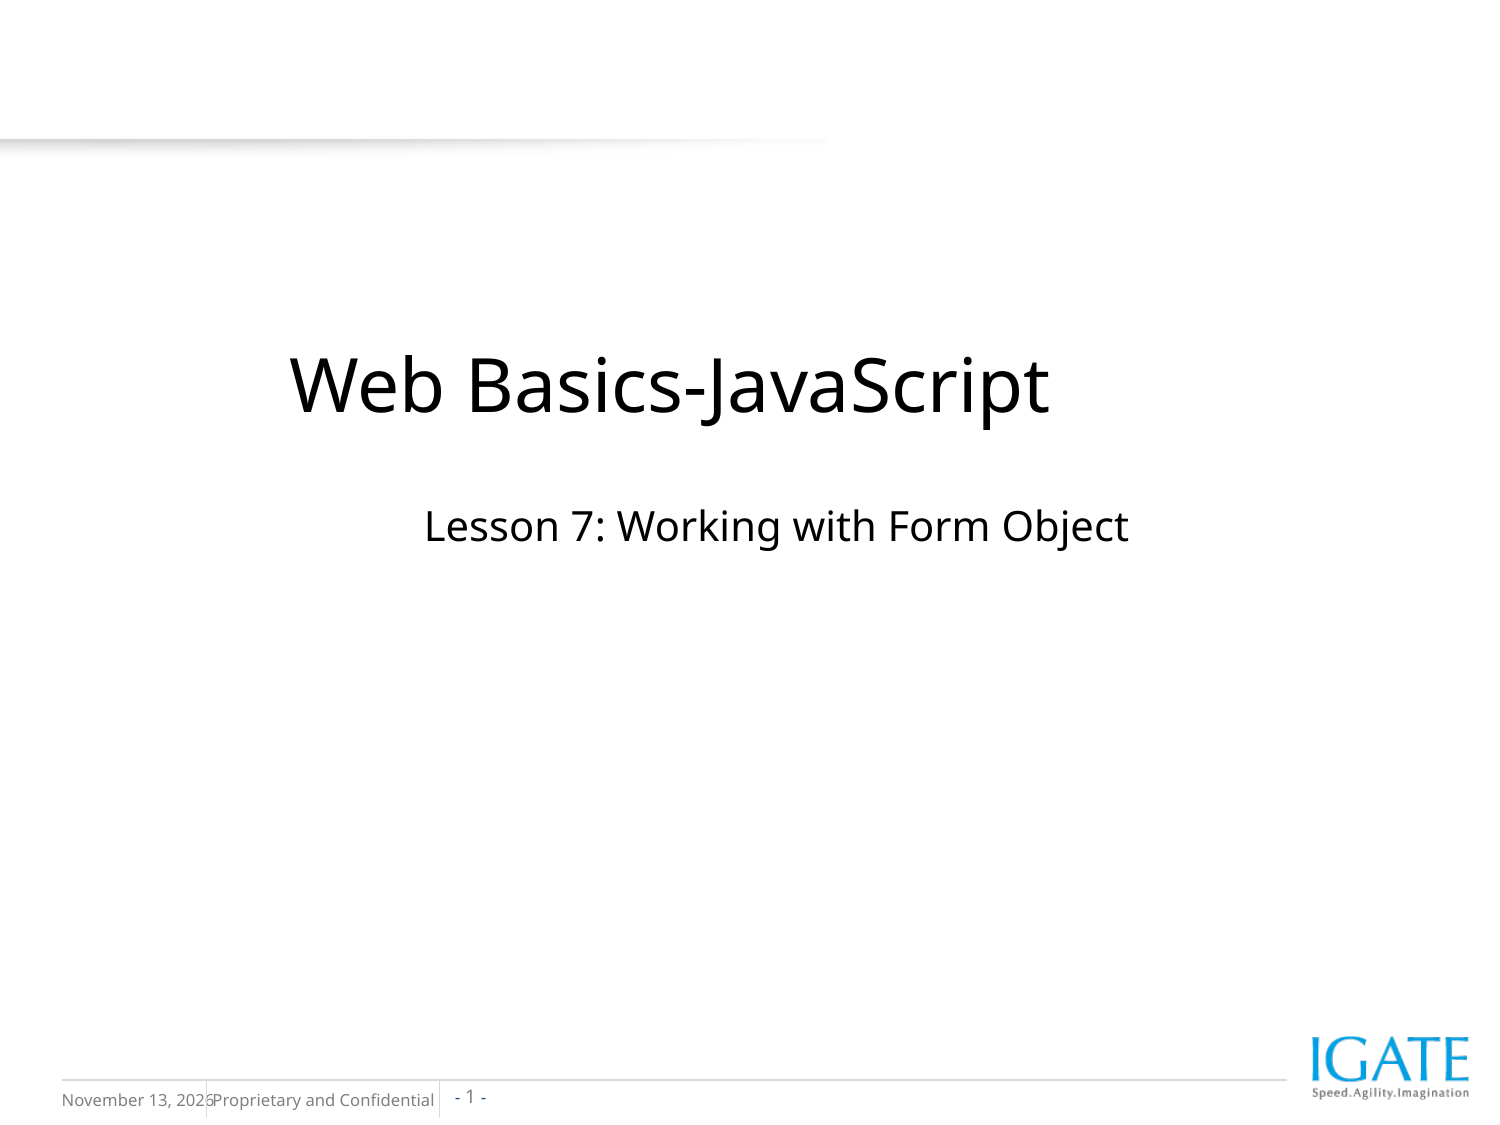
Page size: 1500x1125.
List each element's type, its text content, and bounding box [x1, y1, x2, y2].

picture [0, 112, 919, 174]
title Web Basics-JavaScript [274, 276, 1279, 488]
picture [1304, 1028, 1475, 1105]
subtitle Lesson 7: Working with Form Object [274, 492, 1279, 680]
